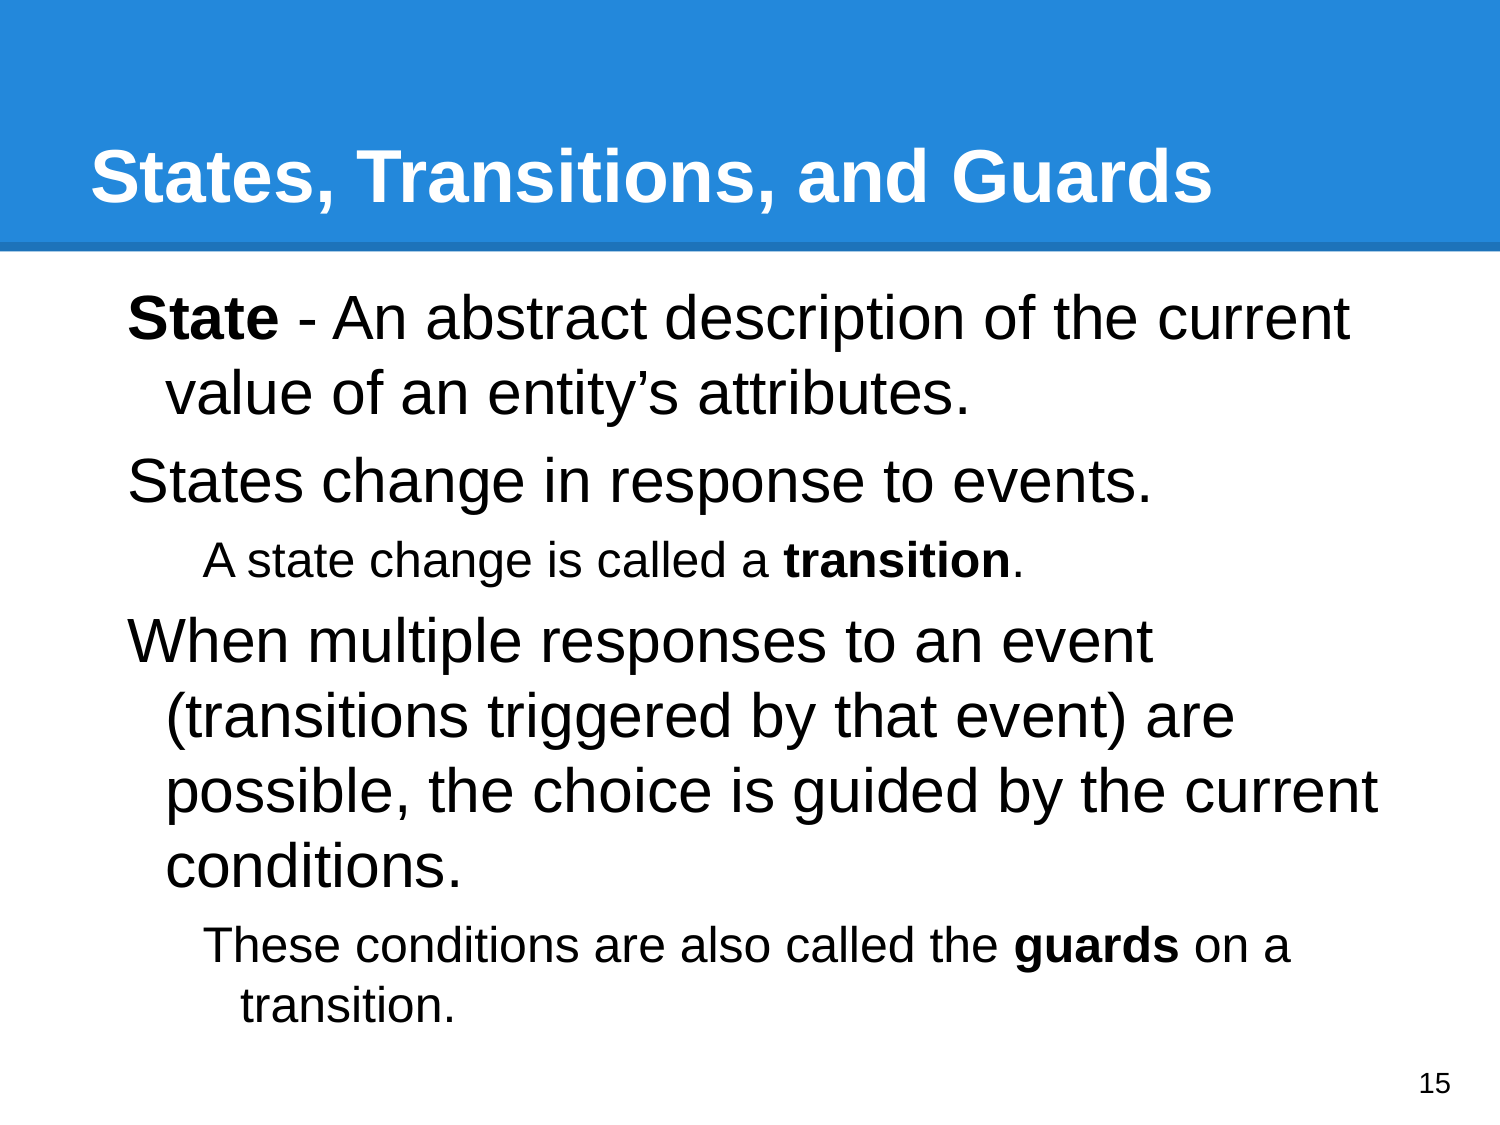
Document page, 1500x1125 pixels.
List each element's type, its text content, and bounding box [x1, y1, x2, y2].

list State - An abstract description of the current value of an entity’s attributes. States change in response to events. A state change is called a transition. When multiple responses to an event (transitions triggered by that event) are possible, the choice is guided by the current conditions. These conditions are also called the guards on a transition. [75, 262, 1425, 1078]
title States, Transitions, and Guards [75, 45, 1425, 233]
slide_number ‹#› [1403, 1038, 1494, 1125]
